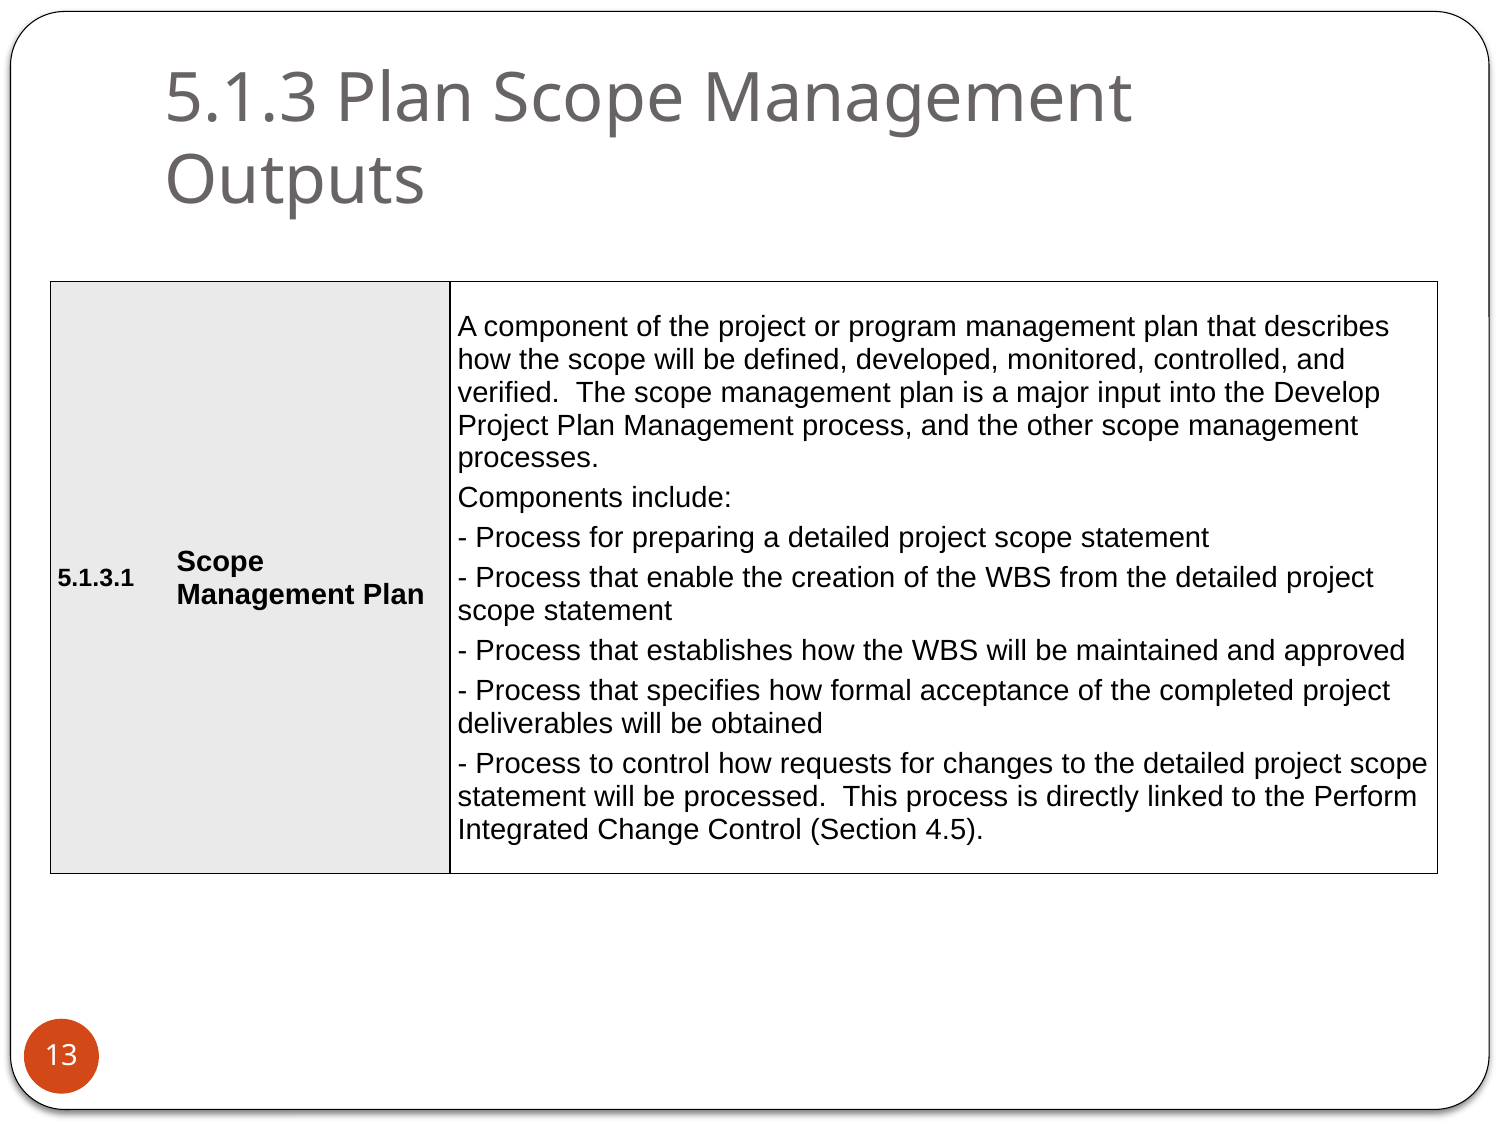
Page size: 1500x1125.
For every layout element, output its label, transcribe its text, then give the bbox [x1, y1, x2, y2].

table_header Scope Management Plan [150, 282, 449, 873]
slide_number 13 [23, 1018, 99, 1094]
table_header A component of the project or program management plan that describes how the scope will be defined, developed, monitored, controlled, and verified. The scope management plan is a major input into the Develop Project Plan Management process, and the other scope management processes. Components include: - Process for preparing a detailed project scope statement - Process that enable the creation of the WBS from the detailed project scope statement - Process that establishes how the WBS will be maintained and approved - Process that specifies how formal acceptance of the completed project deliverables will be obtained - Process to control how requests for changes to the detailed project scope statement will be processed. This process is directly linked to the Perform Integrated Change Control (Section 4.5). [451, 282, 1437, 873]
title 5.1.3 Plan Scope Management Outputs [150, 45, 1425, 233]
table_header 5.1.3.1 [51, 282, 150, 873]
